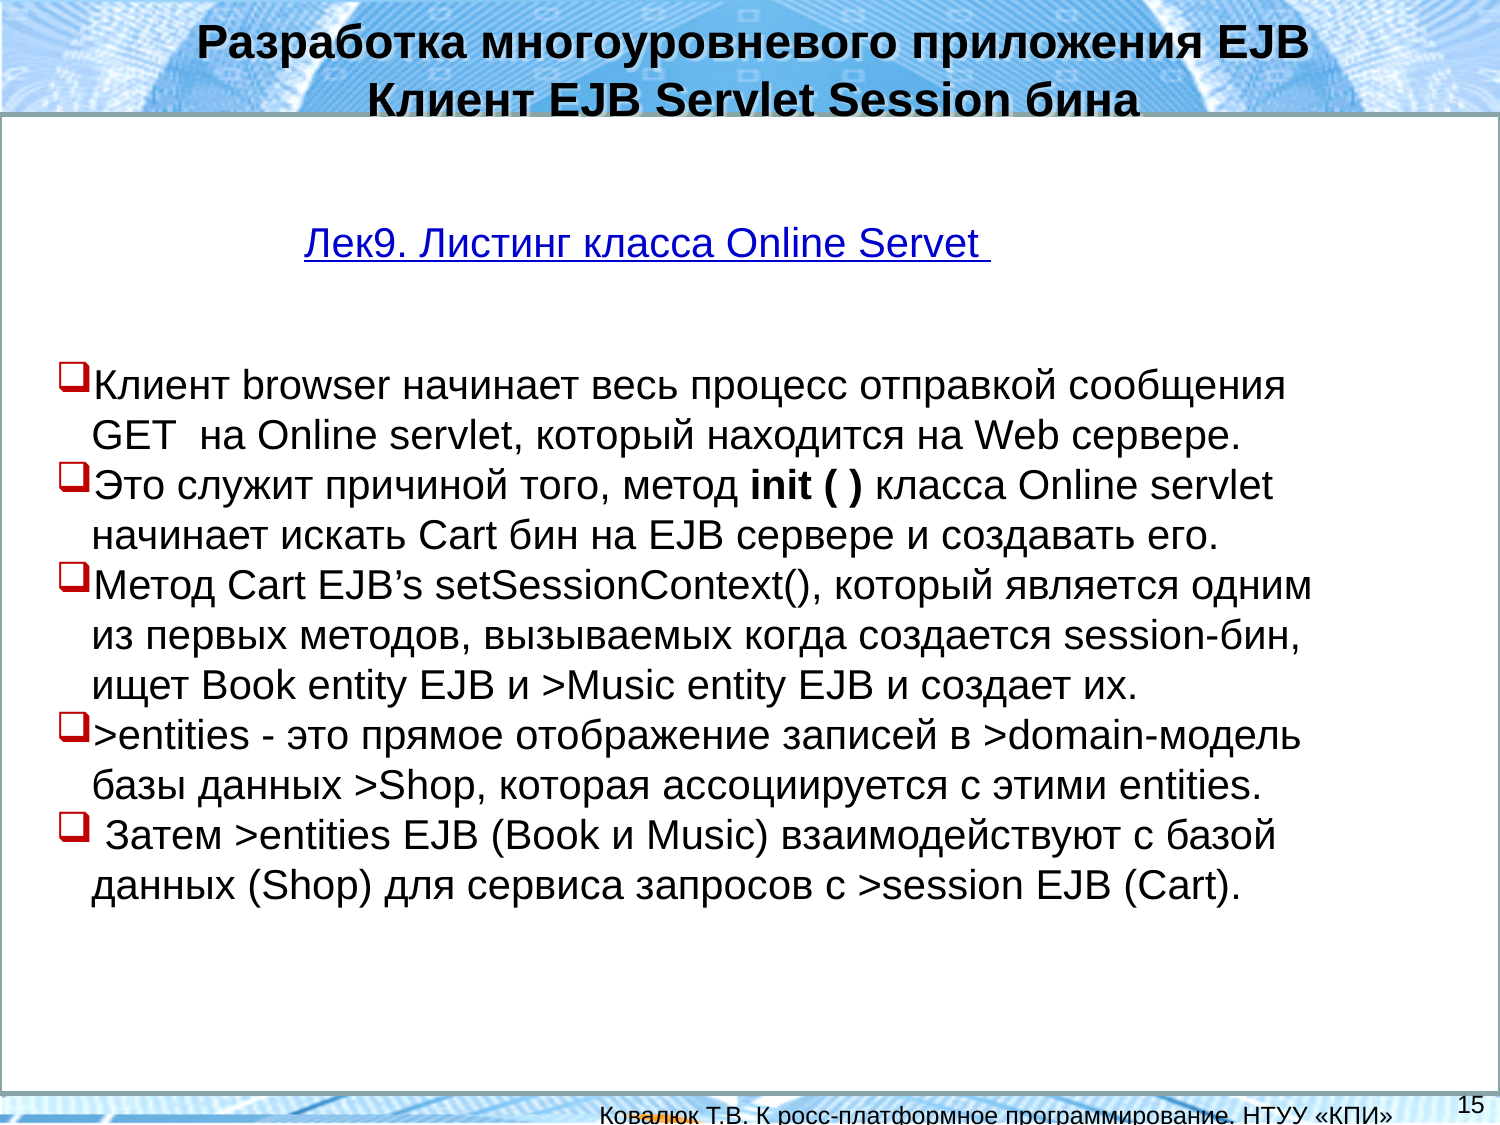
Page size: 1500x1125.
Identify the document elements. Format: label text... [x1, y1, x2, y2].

text_box Лек9. Листинг класса Online Servet [289, 208, 1125, 274]
picture [781, 1112, 788, 1123]
picture [0, 0, 1500, 112]
text_box Разработка многоуровневого приложения EJB Клиент EJB Servlet Session бина [105, 3, 1403, 133]
picture [1022, 1112, 1029, 1123]
picture [1059, 1112, 1066, 1123]
picture [1136, 1112, 1143, 1123]
text_box Клиент browser начинает весь процесс отправкой сообщения GET на Online servlet, который находится на Web сервере. Это служит причиной того, метод init ( ) класса Online servlet начинает искать Cart бин на EJB сервере и создавать его. Метод Cart EJB’s setSessionContext(), который является одним из первых методов, вызываемых когда создается session-бин, ищет Book entity EJB и >Music entity EJB и создает их. >entities - это прямое отображение записей в >domain-модель базы данных >Shop, которая ассоциируется с этими entities. Затем >entities EJB (Book и Music) взаимодействуют с базой данных (Shop) для сервиса запросов с >session EJB (Cart). [41, 350, 1368, 915]
picture [0, 1096, 1500, 1125]
picture [929, 1112, 936, 1123]
